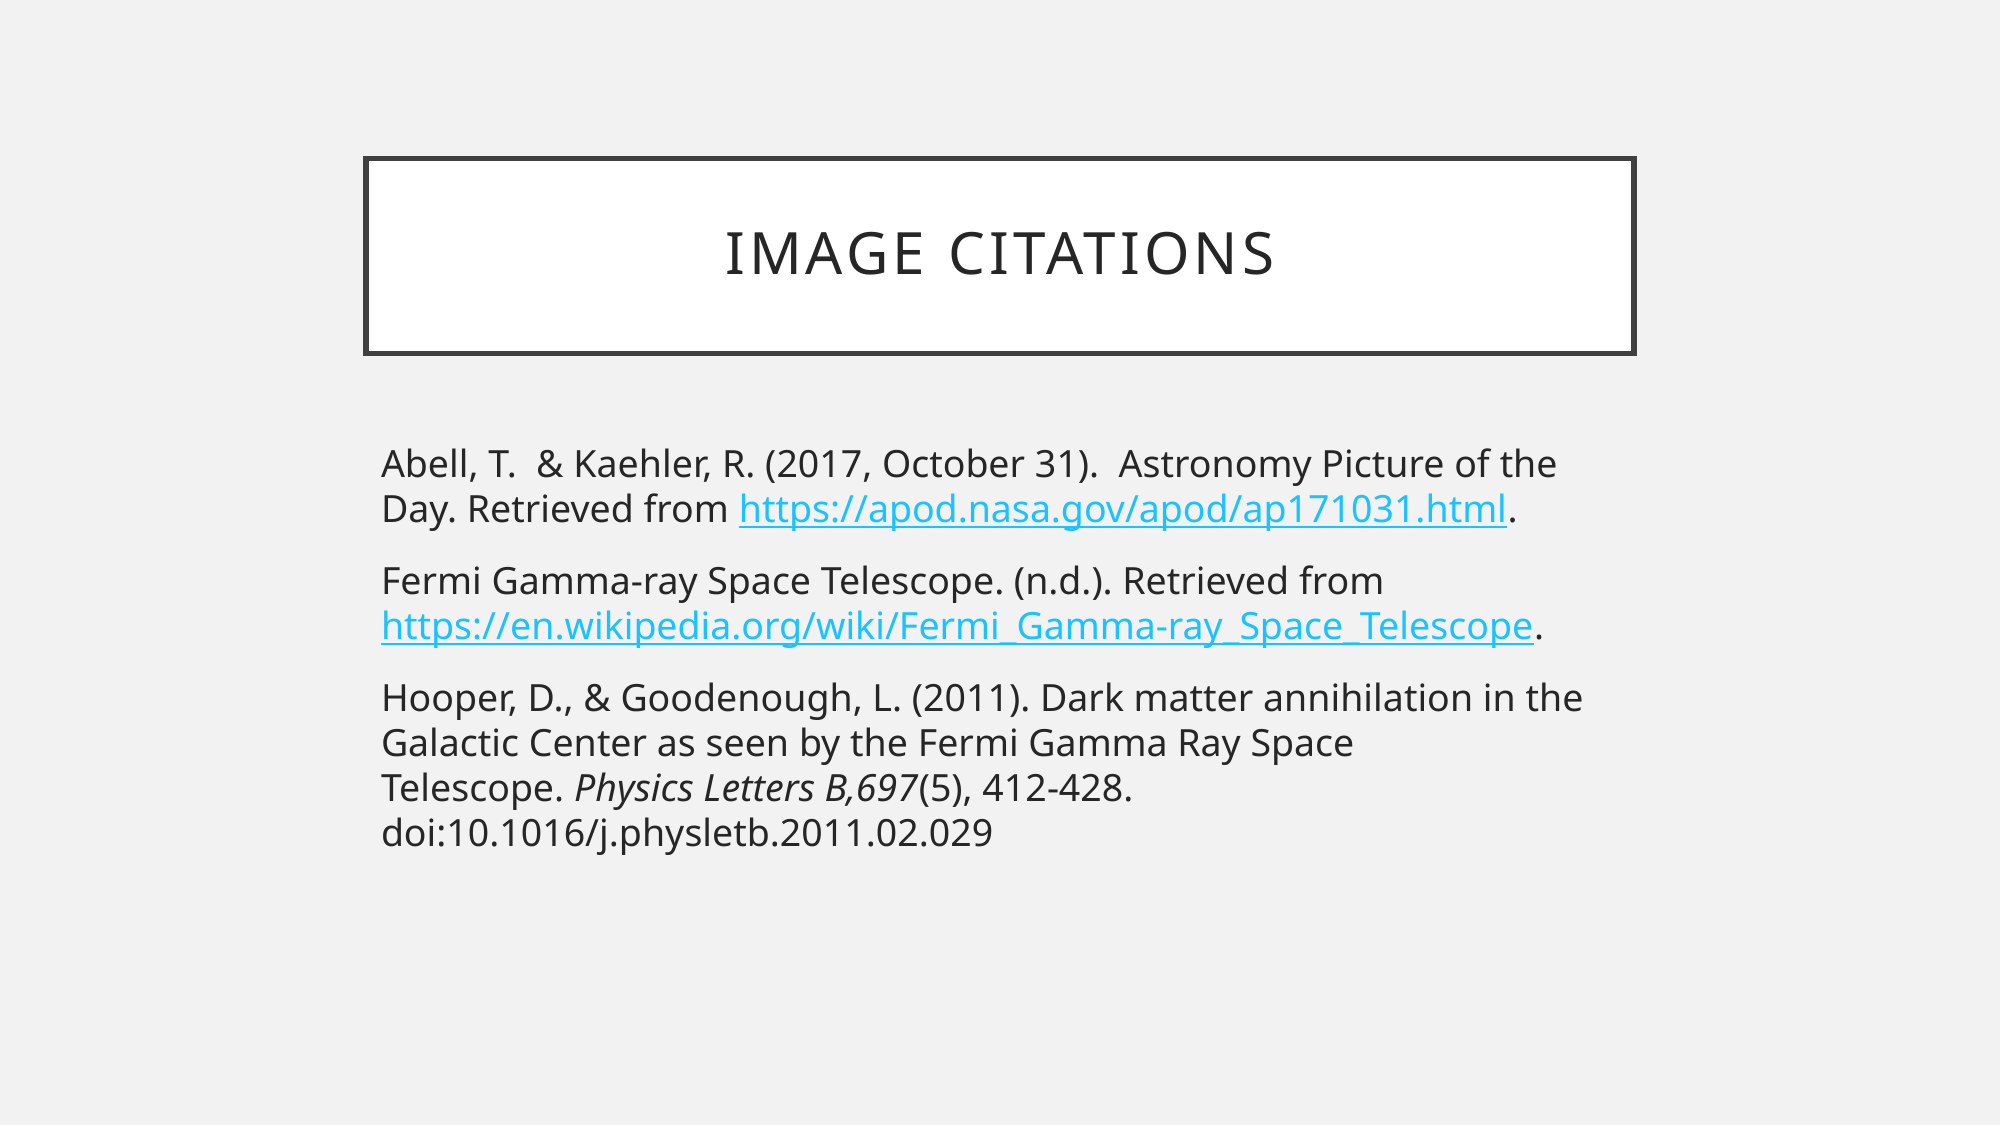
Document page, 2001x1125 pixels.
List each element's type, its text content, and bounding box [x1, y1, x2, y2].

title Image citations [363, 156, 1637, 356]
list Abell, T. & Kaehler, R. (2017, October 31). Astronomy Picture of the Day. Retrieved from https://apod.nasa.gov/apod/ap171031.html. Fermi Gamma-ray Space Telescope. (n.d.). Retrieved from https://en.wikipedia.org/wiki/Fermi_Gamma-ray_Space_Telescope. Hooper, D., & Goodenough, L. (2011). Dark matter annihilation in the Galactic Center as seen by the Fermi Gamma Ray Space Telescope. Physics Letters B,697(5), 412-428. doi:10.1016/j.physletb.2011.02.029 [366, 432, 1634, 942]
